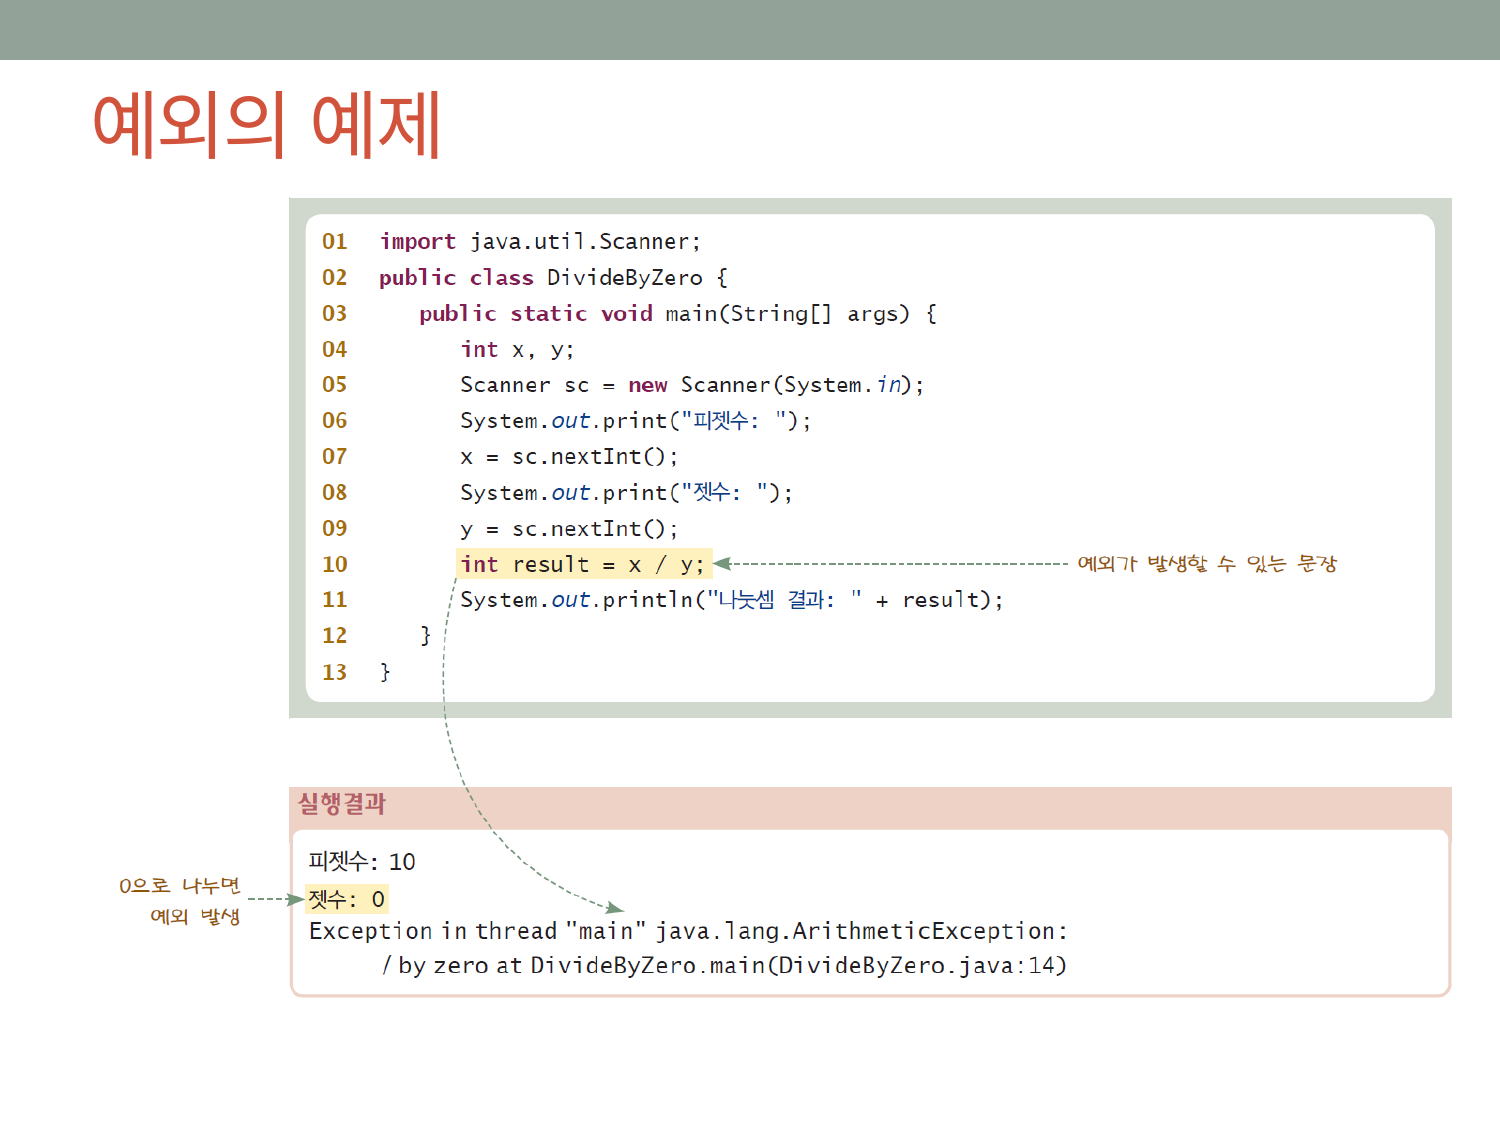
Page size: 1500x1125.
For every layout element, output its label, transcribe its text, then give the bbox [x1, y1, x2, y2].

picture [51, 189, 1460, 1003]
title 예외의 예제 [75, 42, 1425, 186]
